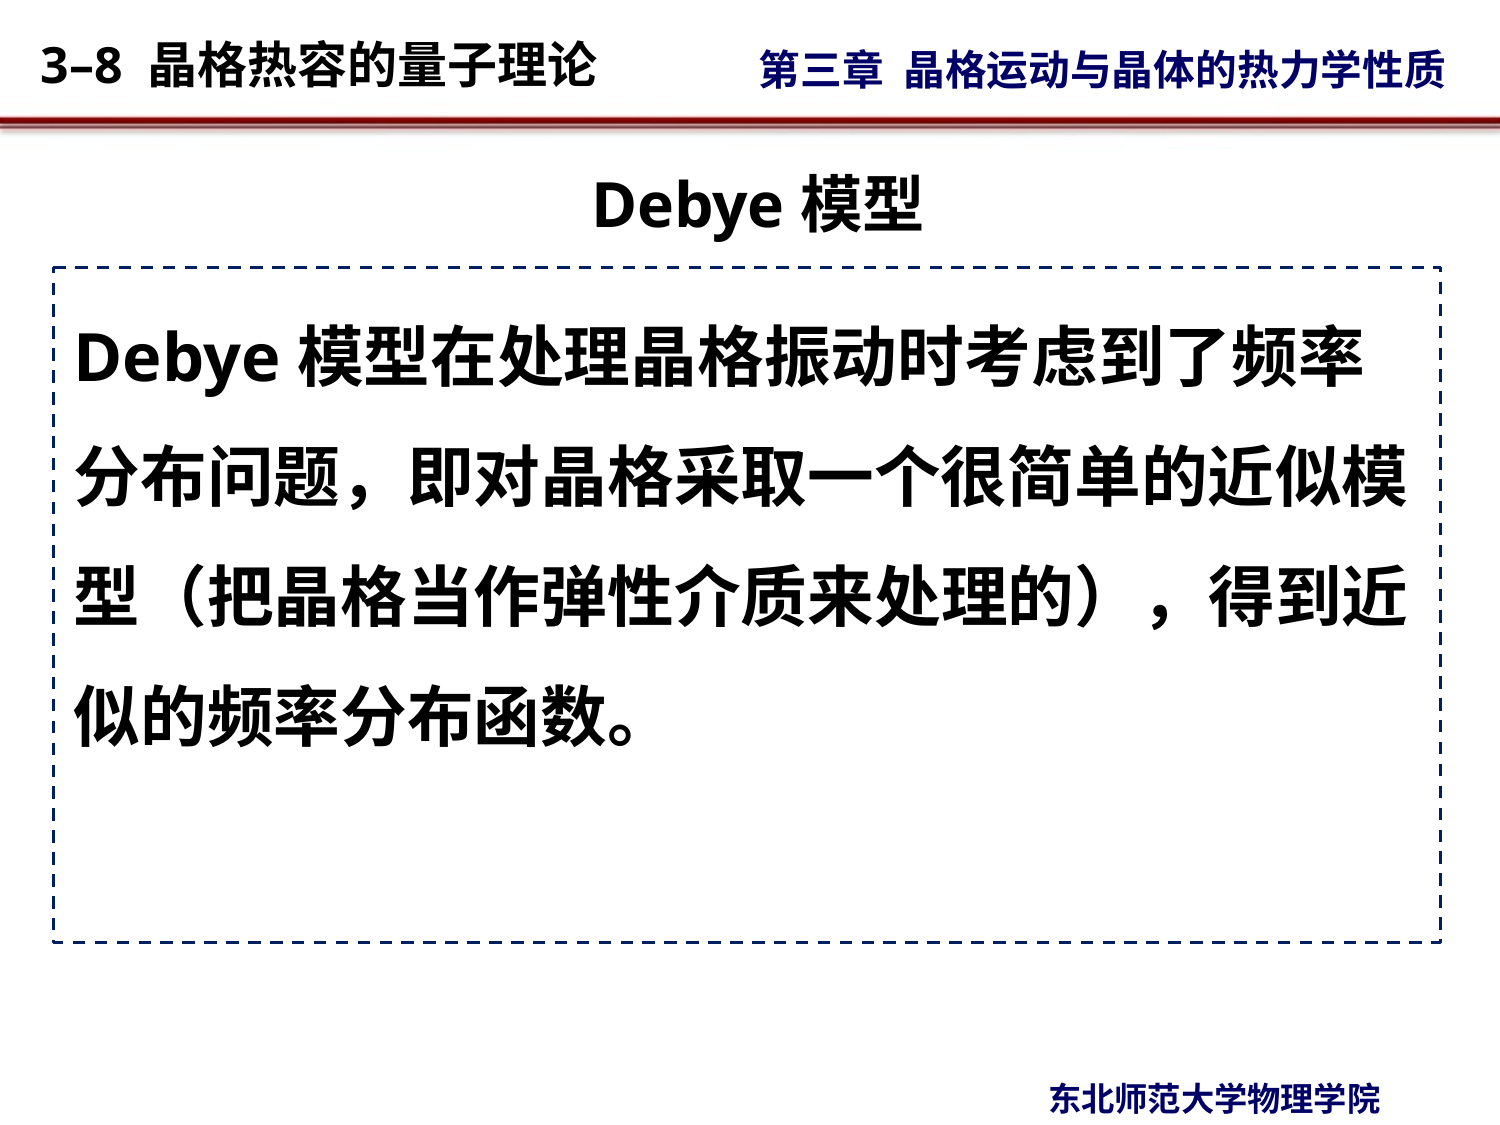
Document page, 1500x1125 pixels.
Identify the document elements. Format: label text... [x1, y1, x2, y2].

picture [0, 0, 1500, 1125]
text_box Debye模型在处理晶格振动时考虑到了频率分布问题，即对晶格采取一个很简单的近似模型（把晶格当作弹性介质来处理的），得到近似的频率分布函数。 [53, 267, 1441, 943]
title Debye模型 [75, 136, 1425, 249]
